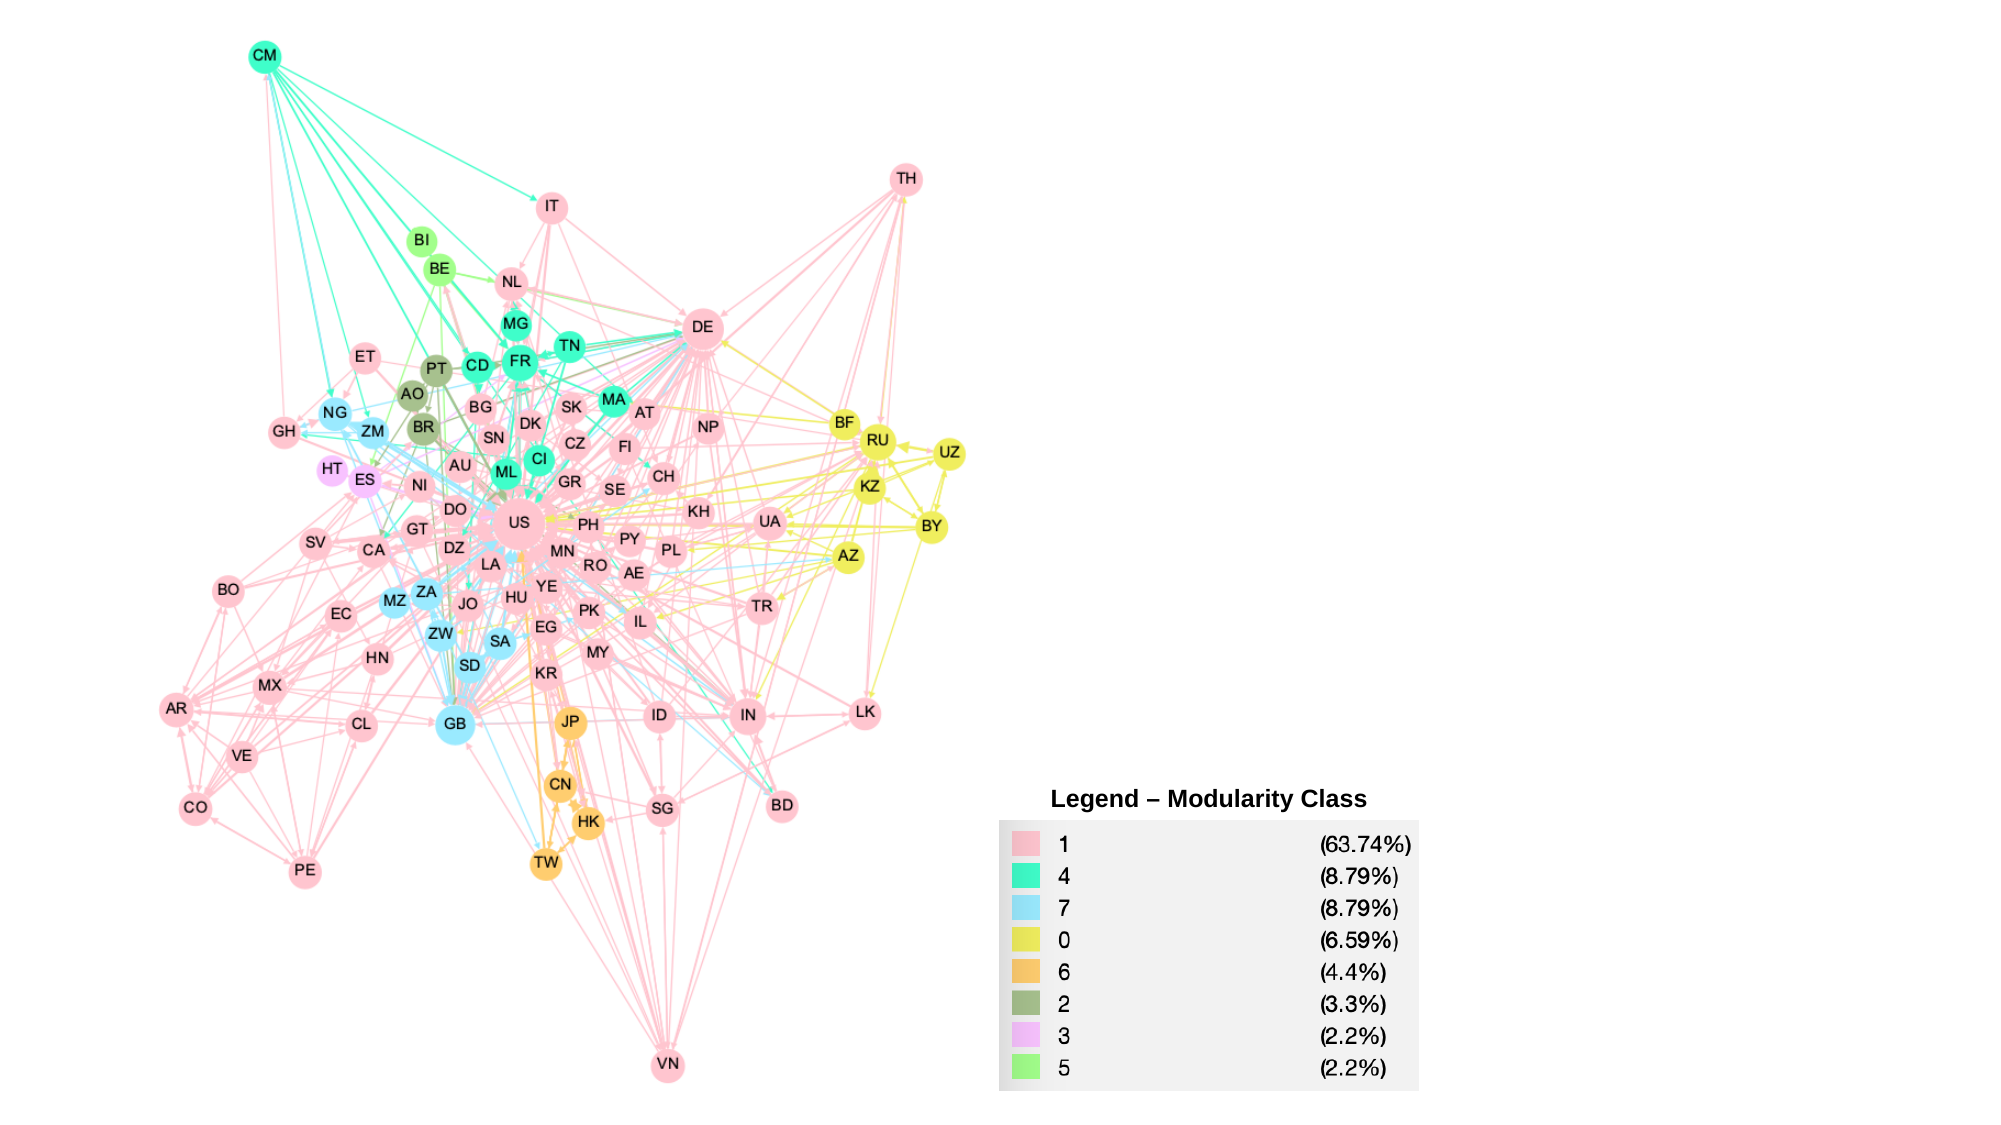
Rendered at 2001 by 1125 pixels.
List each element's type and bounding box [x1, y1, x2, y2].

text_box [0, 0, 1419, 1125]
